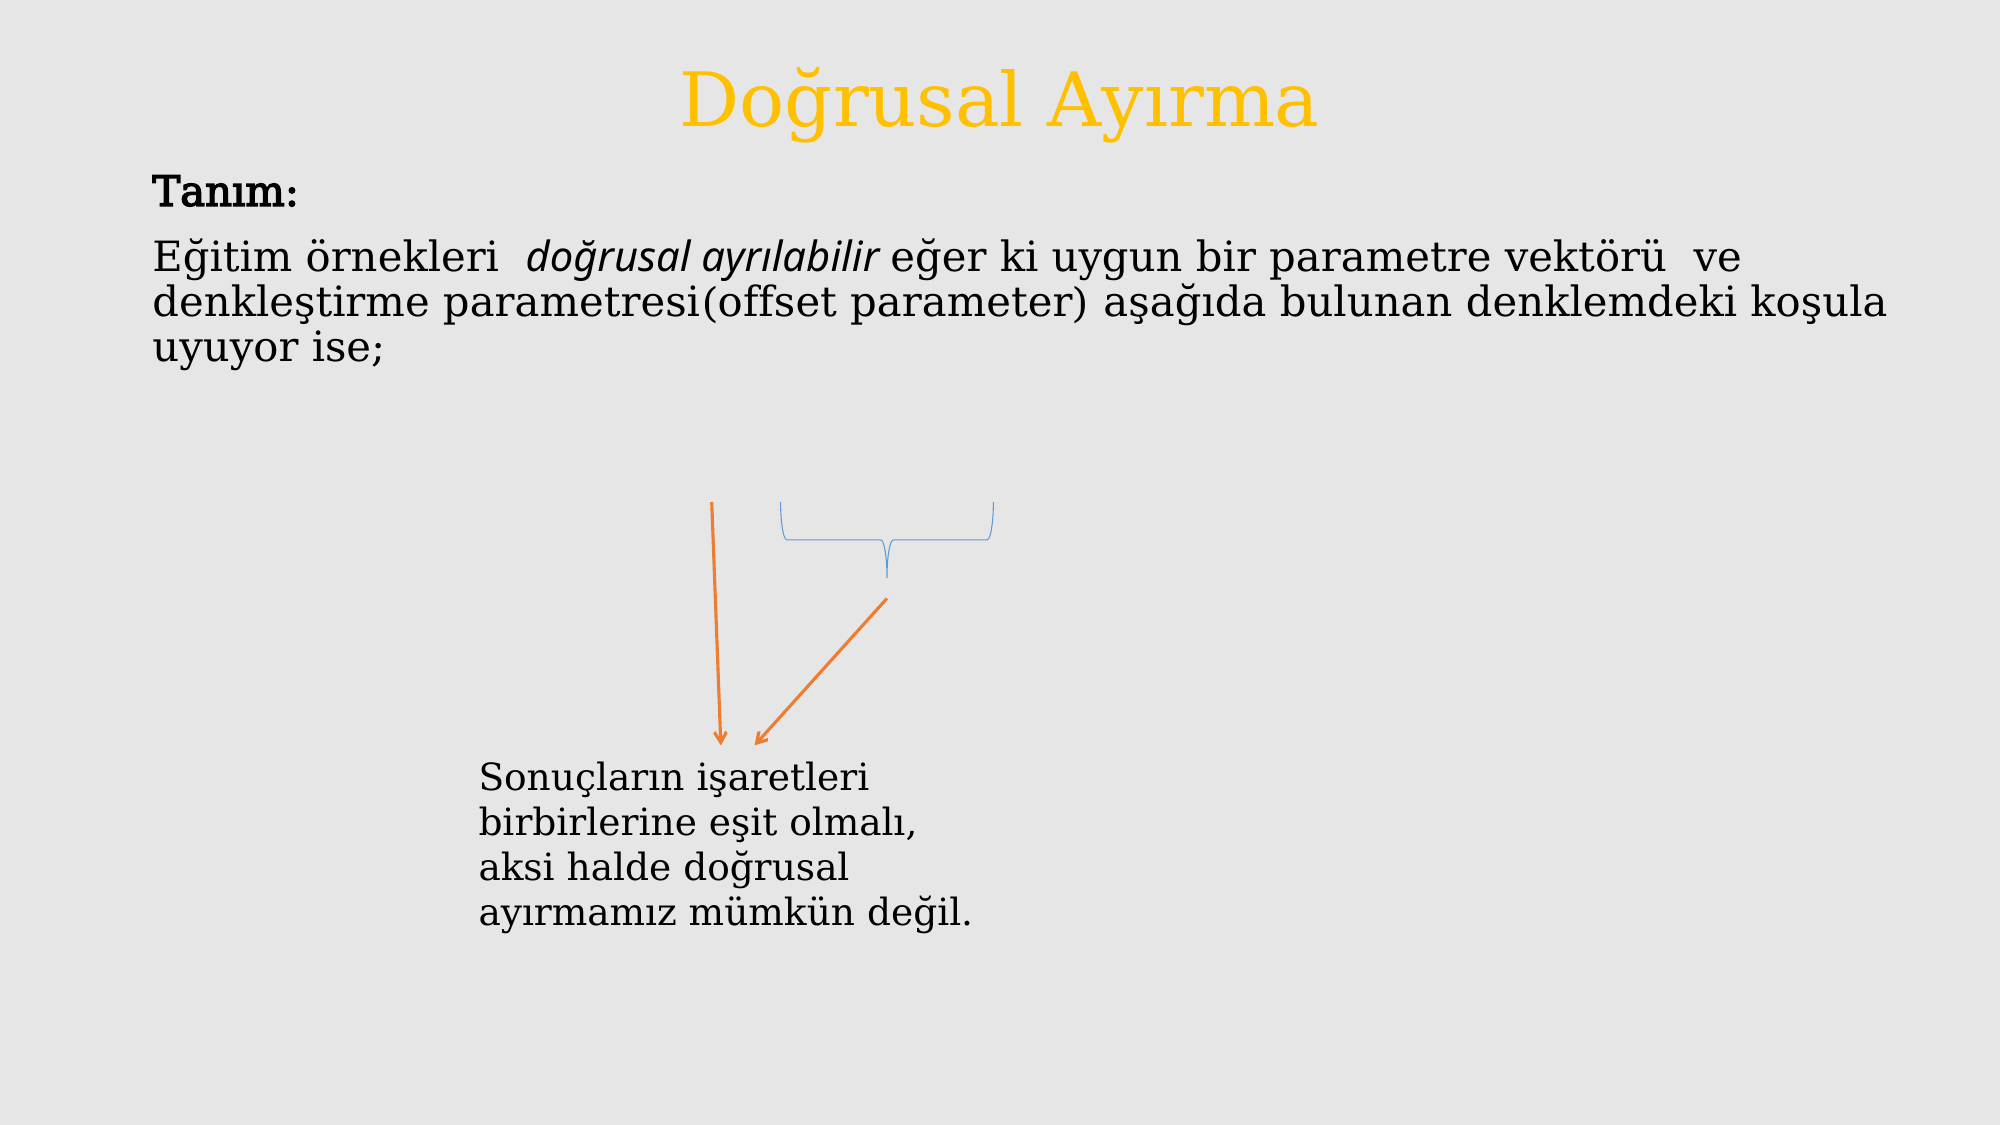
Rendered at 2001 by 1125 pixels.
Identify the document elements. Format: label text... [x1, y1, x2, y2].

title Doğrusal Ayırma [137, 59, 1863, 145]
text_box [711, 501, 721, 746]
text_box [780, 502, 994, 578]
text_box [754, 598, 887, 746]
text_box Sonuçların işaretleri birbirlerine eşit olmalı, aksi halde doğrusal ayırmamız mümkün değil. [463, 745, 1021, 941]
